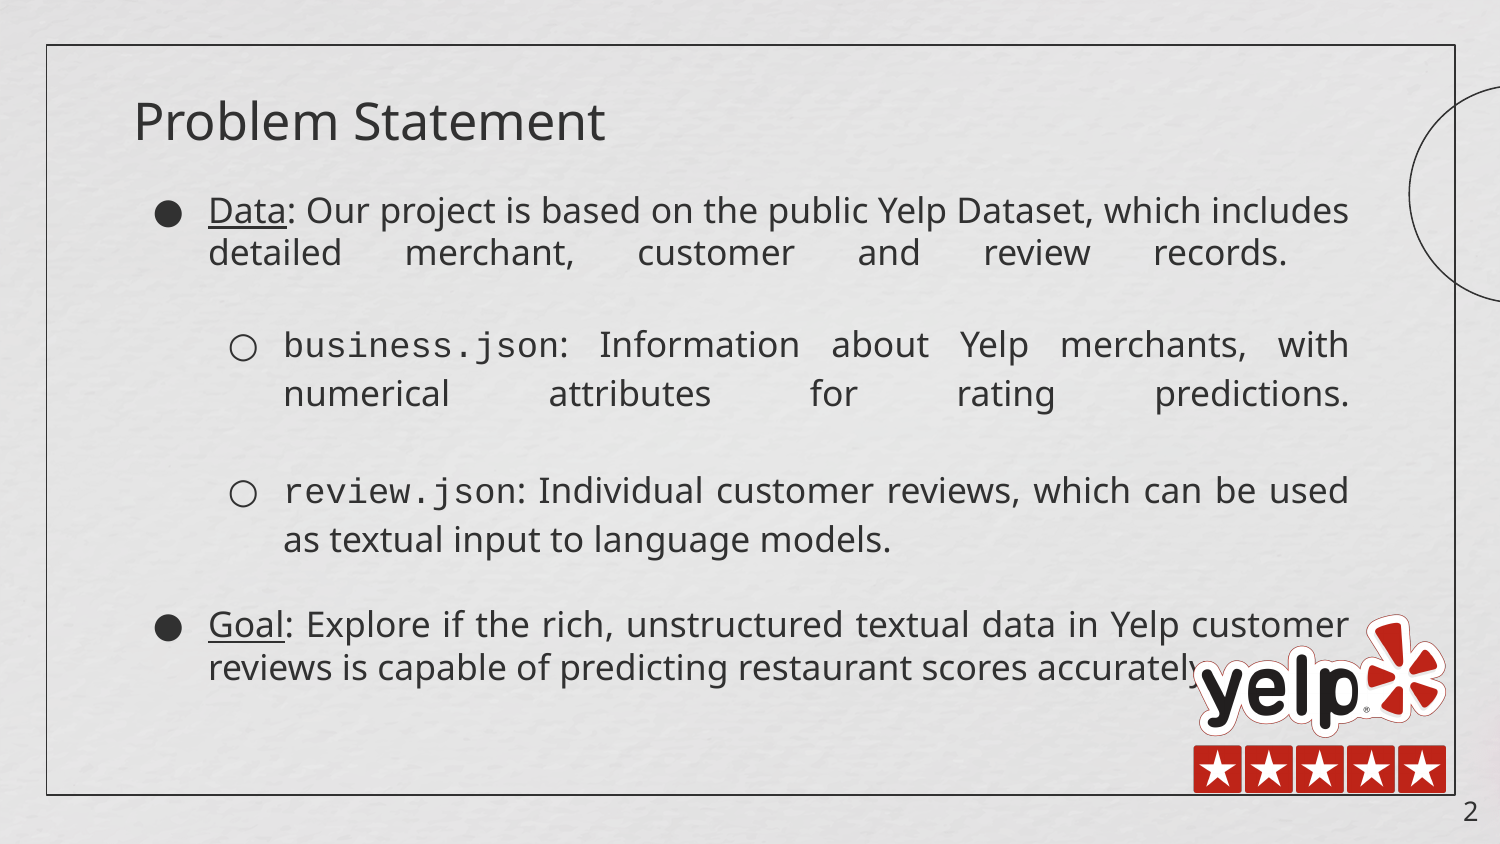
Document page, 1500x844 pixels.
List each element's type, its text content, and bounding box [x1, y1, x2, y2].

slide_number 2 [1403, 779, 1494, 844]
title Problem Statement [118, 72, 1382, 158]
picture [1193, 613, 1447, 795]
list Data: Our project is based on the public Yelp Dataset, which includes detailed merchant, customer and review records. business.json: Information about Yelp merchants, with numerical attributes for rating predictions. review.json: Individual customer reviews, which can be used as textual input to language models. Goal: Explore if the rich, unstructured textual data in Yelp customer reviews is capable of predicting restaurant scores accurately. [118, 172, 1366, 740]
